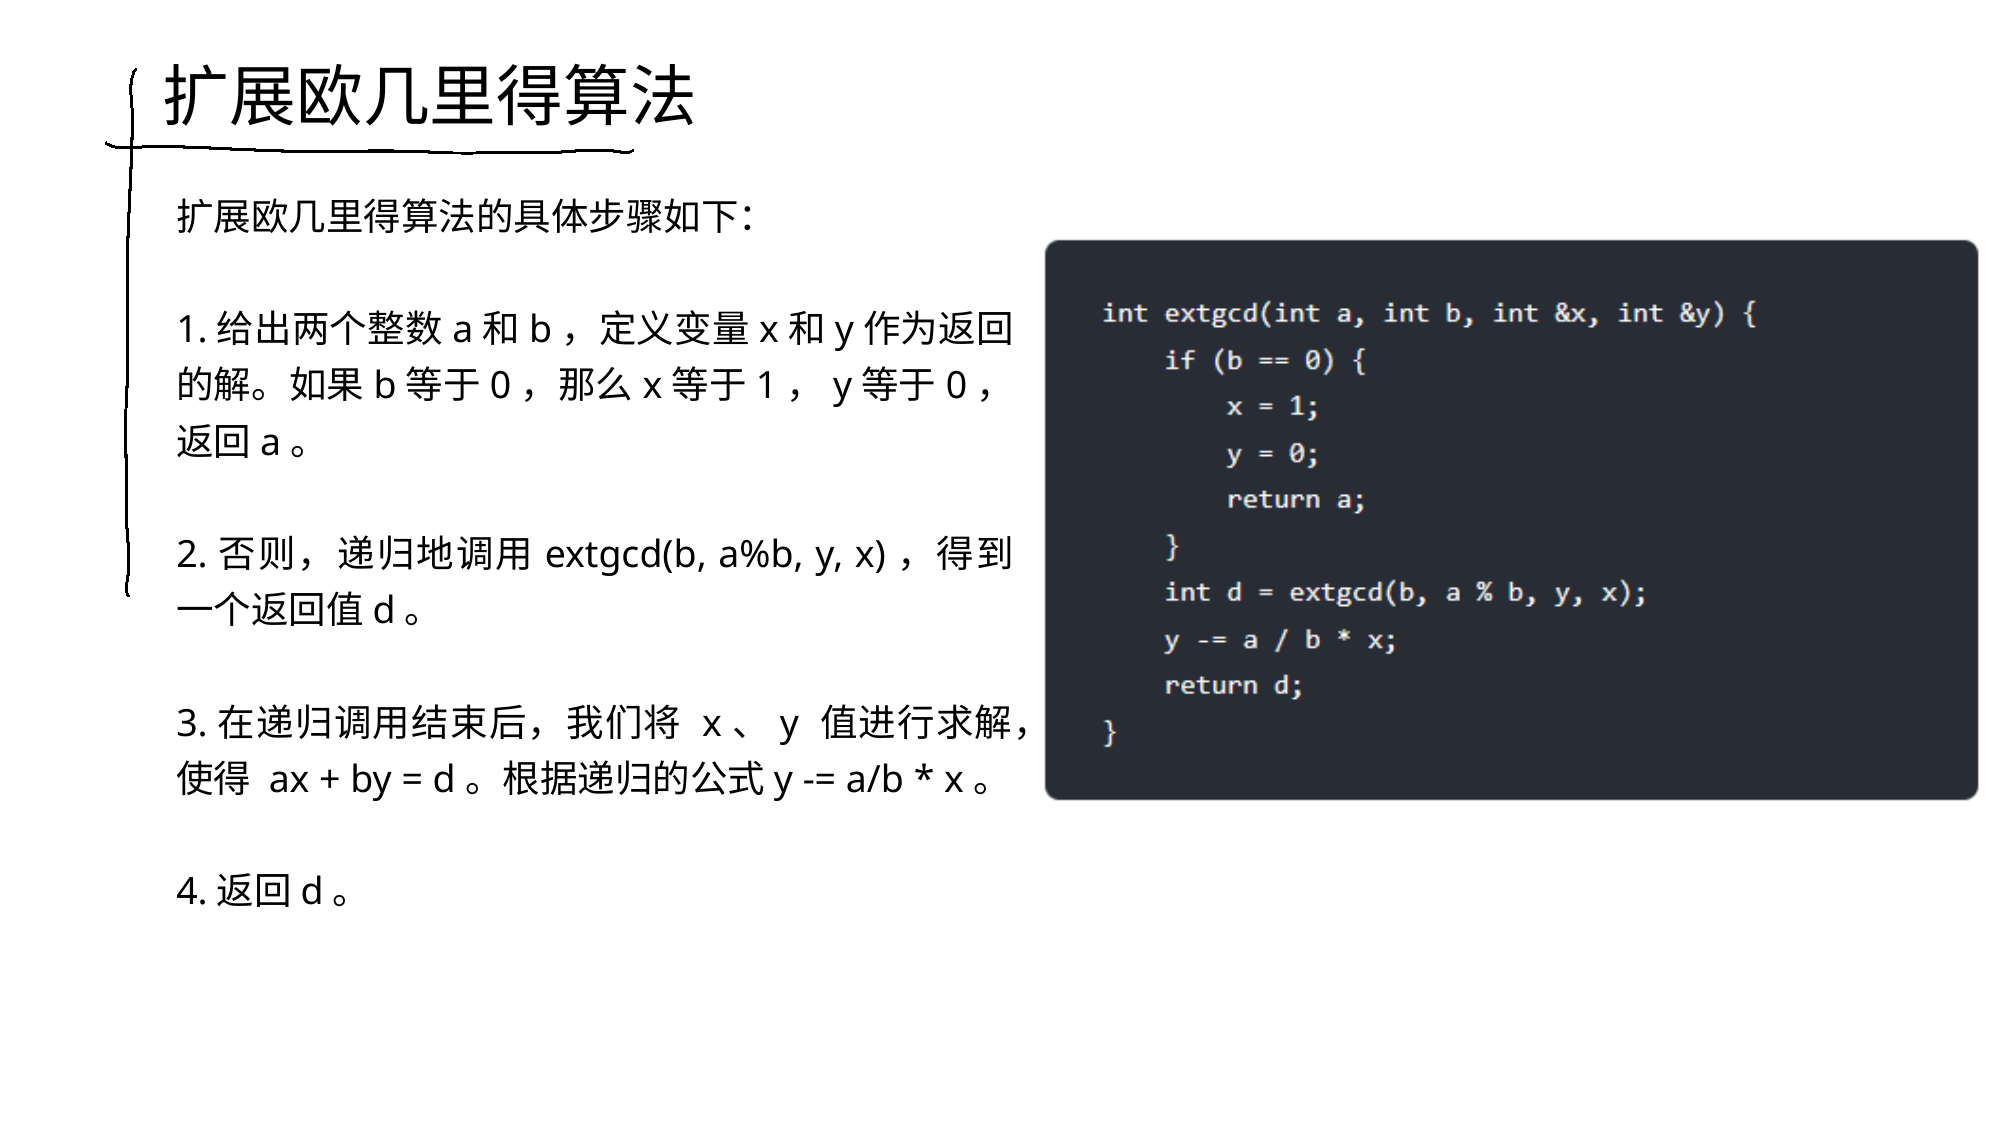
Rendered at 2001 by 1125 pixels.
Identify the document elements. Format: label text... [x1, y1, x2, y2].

picture [1038, 233, 1990, 808]
text_box 扩展欧几里得算法 [148, 45, 712, 141]
text_box [133, 145, 634, 155]
text_box [105, 141, 130, 149]
text_box 扩展欧几里得算法的具体步骤如下： 1.给出两个整数a和b，定义变量x和y作为返回的解。如果b等于0，那么x等于1，y等于0，返回a。 2.否则，递归地调用extgcd(b, a%b, y, x)，得到一个返回值d。 3.在递归调用结束后，我们将 x、y 值进行求解，使得 ax + by = d。根据递归的公式y -= a/b * x。 4.返回d。 [161, 174, 1029, 1028]
text_box [124, 68, 137, 597]
